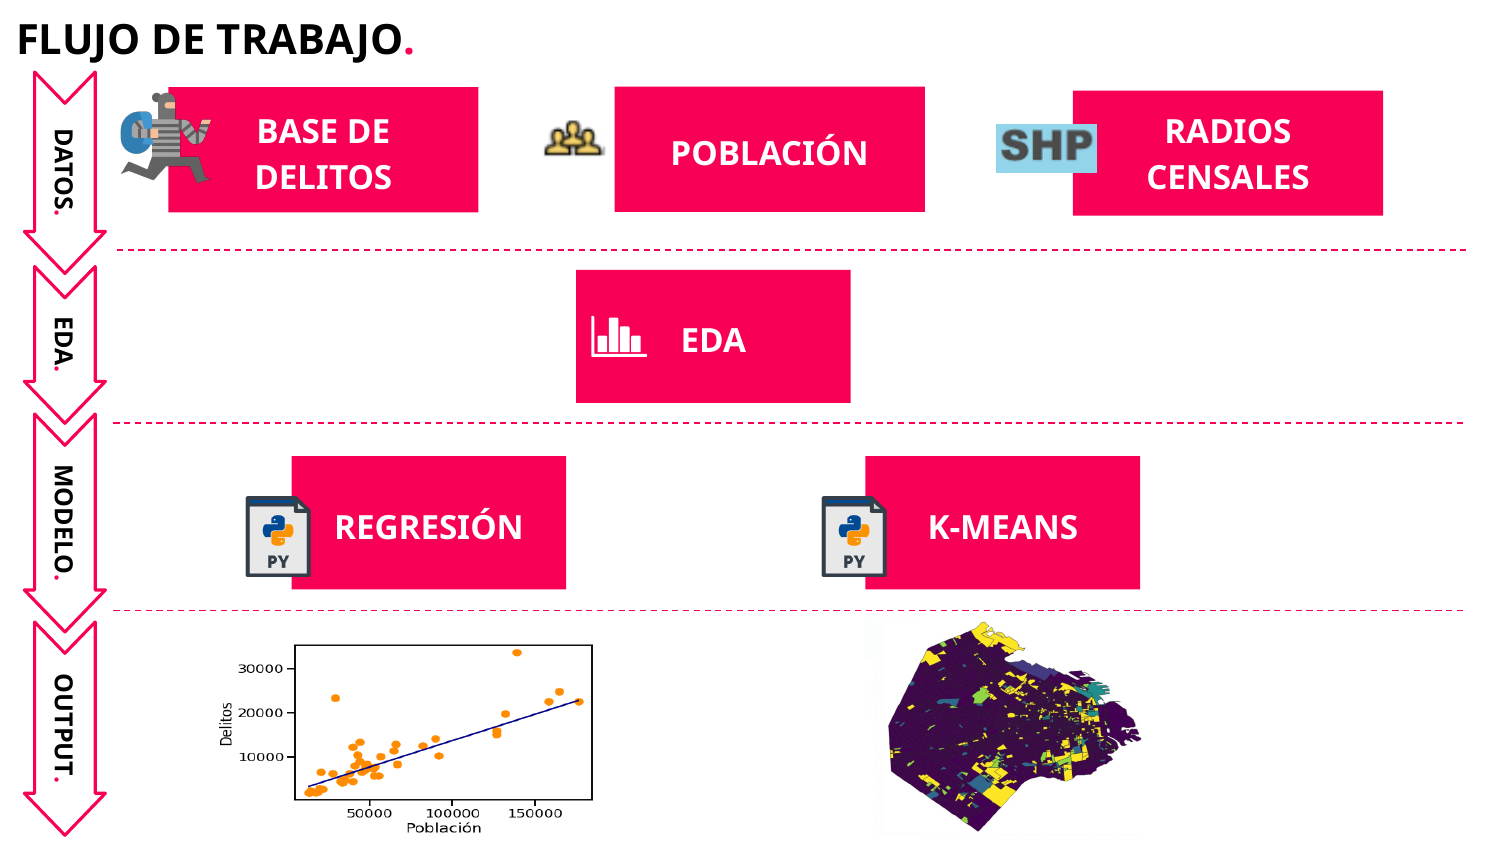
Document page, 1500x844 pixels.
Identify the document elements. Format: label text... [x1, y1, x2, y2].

picture [237, 495, 319, 578]
picture [116, 88, 217, 189]
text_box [590, 315, 648, 358]
text_box RADIOS CENSALES [1072, 90, 1384, 216]
text_box FLUJO DE TRABAJO. [1, 3, 699, 72]
text_box EDA [576, 269, 851, 403]
text_box REGRESIÓN [291, 456, 567, 590]
text_box EDA. [24, 266, 106, 424]
text_box POBLACIÓN [614, 86, 925, 212]
picture [541, 116, 610, 160]
text_box OUTPUT. [24, 621, 106, 836]
text_box MODELO. [24, 413, 106, 632]
text_box DATOS. [24, 71, 106, 274]
picture [207, 637, 602, 840]
picture [996, 123, 1097, 173]
picture [813, 495, 895, 578]
text_box BASE DE DELITOS [168, 87, 479, 213]
picture [865, 616, 1146, 836]
text_box K-MEANS [865, 456, 1141, 590]
